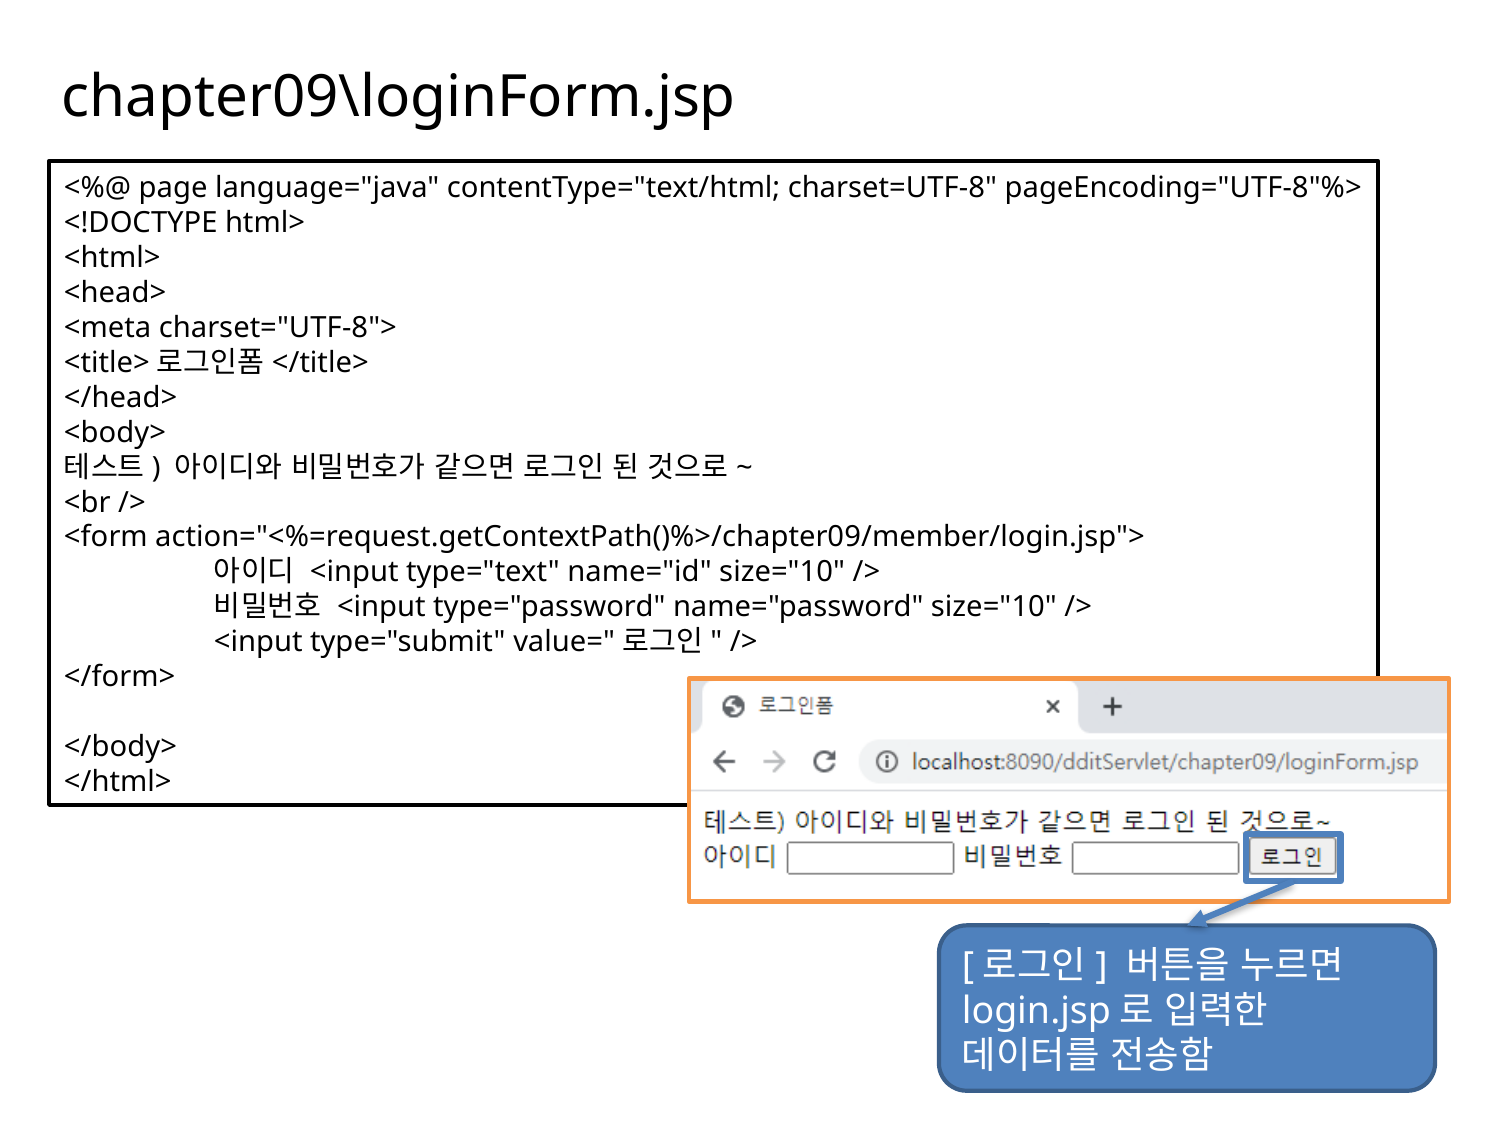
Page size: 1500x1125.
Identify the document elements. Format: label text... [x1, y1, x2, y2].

text_box <%@ page language="java" contentType="text/html; charset=UTF-8" pageEncoding="UTF-8"%> <!DOCTYPE html> <html> <head> <meta charset="UTF-8"> <title>로그인폼</title> </head> <body> 테스트) 아이디와 비밀번호가 같으면 로그인 된 것으로~ <br /> <form action="<%=request.getContextPath()%>/chapter09/member/login.jsp"> 아이디 <input type="text" name="id" size="10" /> 비밀번호 <input type="password" name="password" size="10" /> <input type="submit" value="로그인" /> </form> </body> </html> [47, 159, 1380, 807]
picture [690, 680, 1448, 900]
title chapter09\loginForm.jsp [46, 45, 1465, 141]
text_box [1186, 881, 1294, 926]
text_box [로그인] 버튼을 누르면 login.jsp로 입력한 데이터를 전송함 [936, 923, 1438, 1093]
